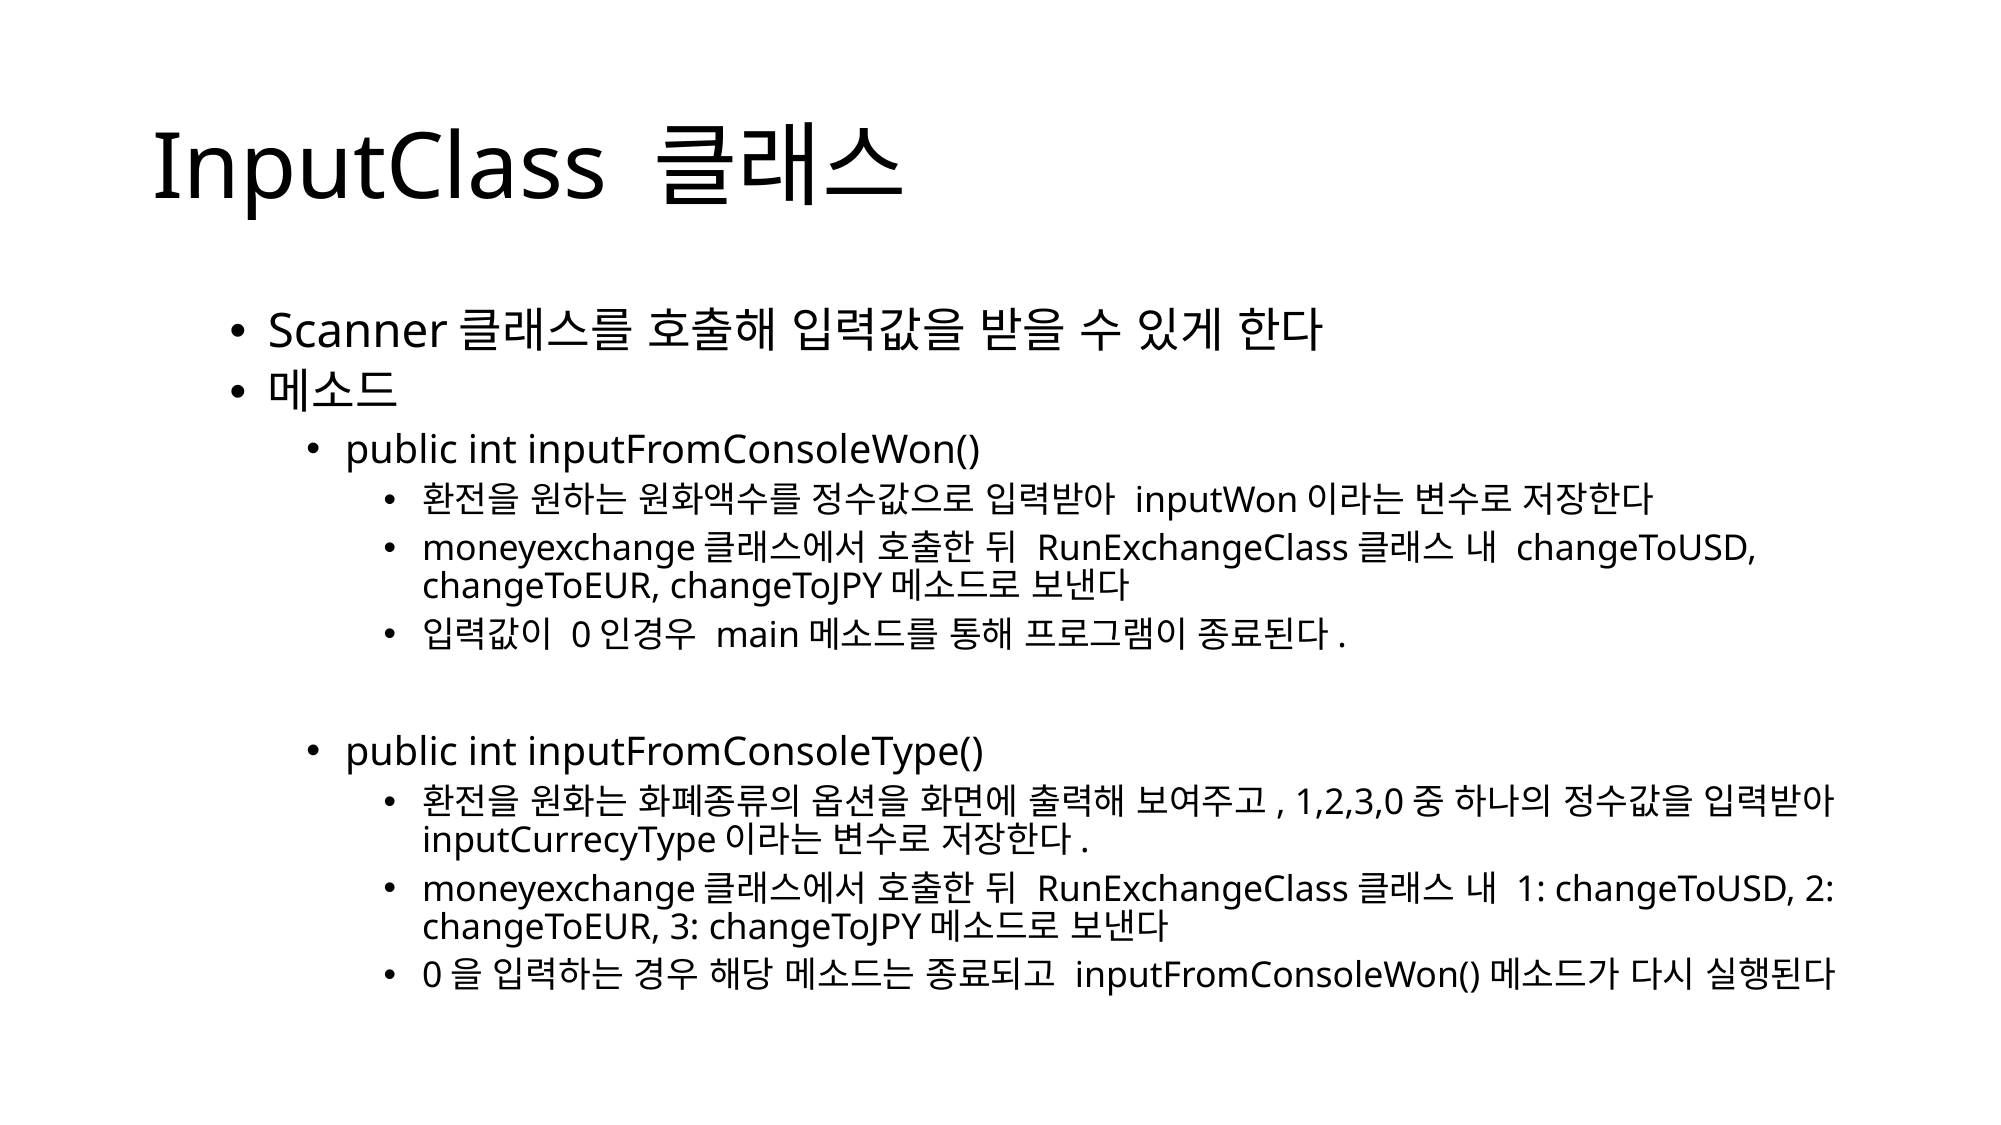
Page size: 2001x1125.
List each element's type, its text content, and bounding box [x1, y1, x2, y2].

title InputClass 클래스 [137, 59, 1863, 278]
list Scanner클래스를 호출해 입력값을 받을 수 있게 한다 메소드 public int inputFromConsoleWon() 환전을 원하는 원화액수를 정수값으로 입력받아 inputWon이라는 변수로 저장한다 moneyexchange클래스에서 호출한 뒤 RunExchangeClass클래스 내 changeToUSD, changeToEUR, changeToJPY메소드로 보낸다 입력값이 0인경우 main메소드를 통해 프로그램이 종료된다. public int inputFromConsoleType() 환전을 원화는 화폐종류의 옵션을 화면에 출력해 보여주고, 1,2,3,0중 하나의 정수값을 입력받아 inputCurrecyType이라는 변수로 저장한다. moneyexchange클래스에서 호출한 뒤 RunExchangeClass클래스 내 1: changeToUSD, 2: changeToEUR, 3: changeToJPY메소드로 보낸다 0을 입력하는 경우 해당 메소드는 종료되고 inputFromConsoleWon()메소드가 다시 실행된다 [137, 299, 1863, 1014]
